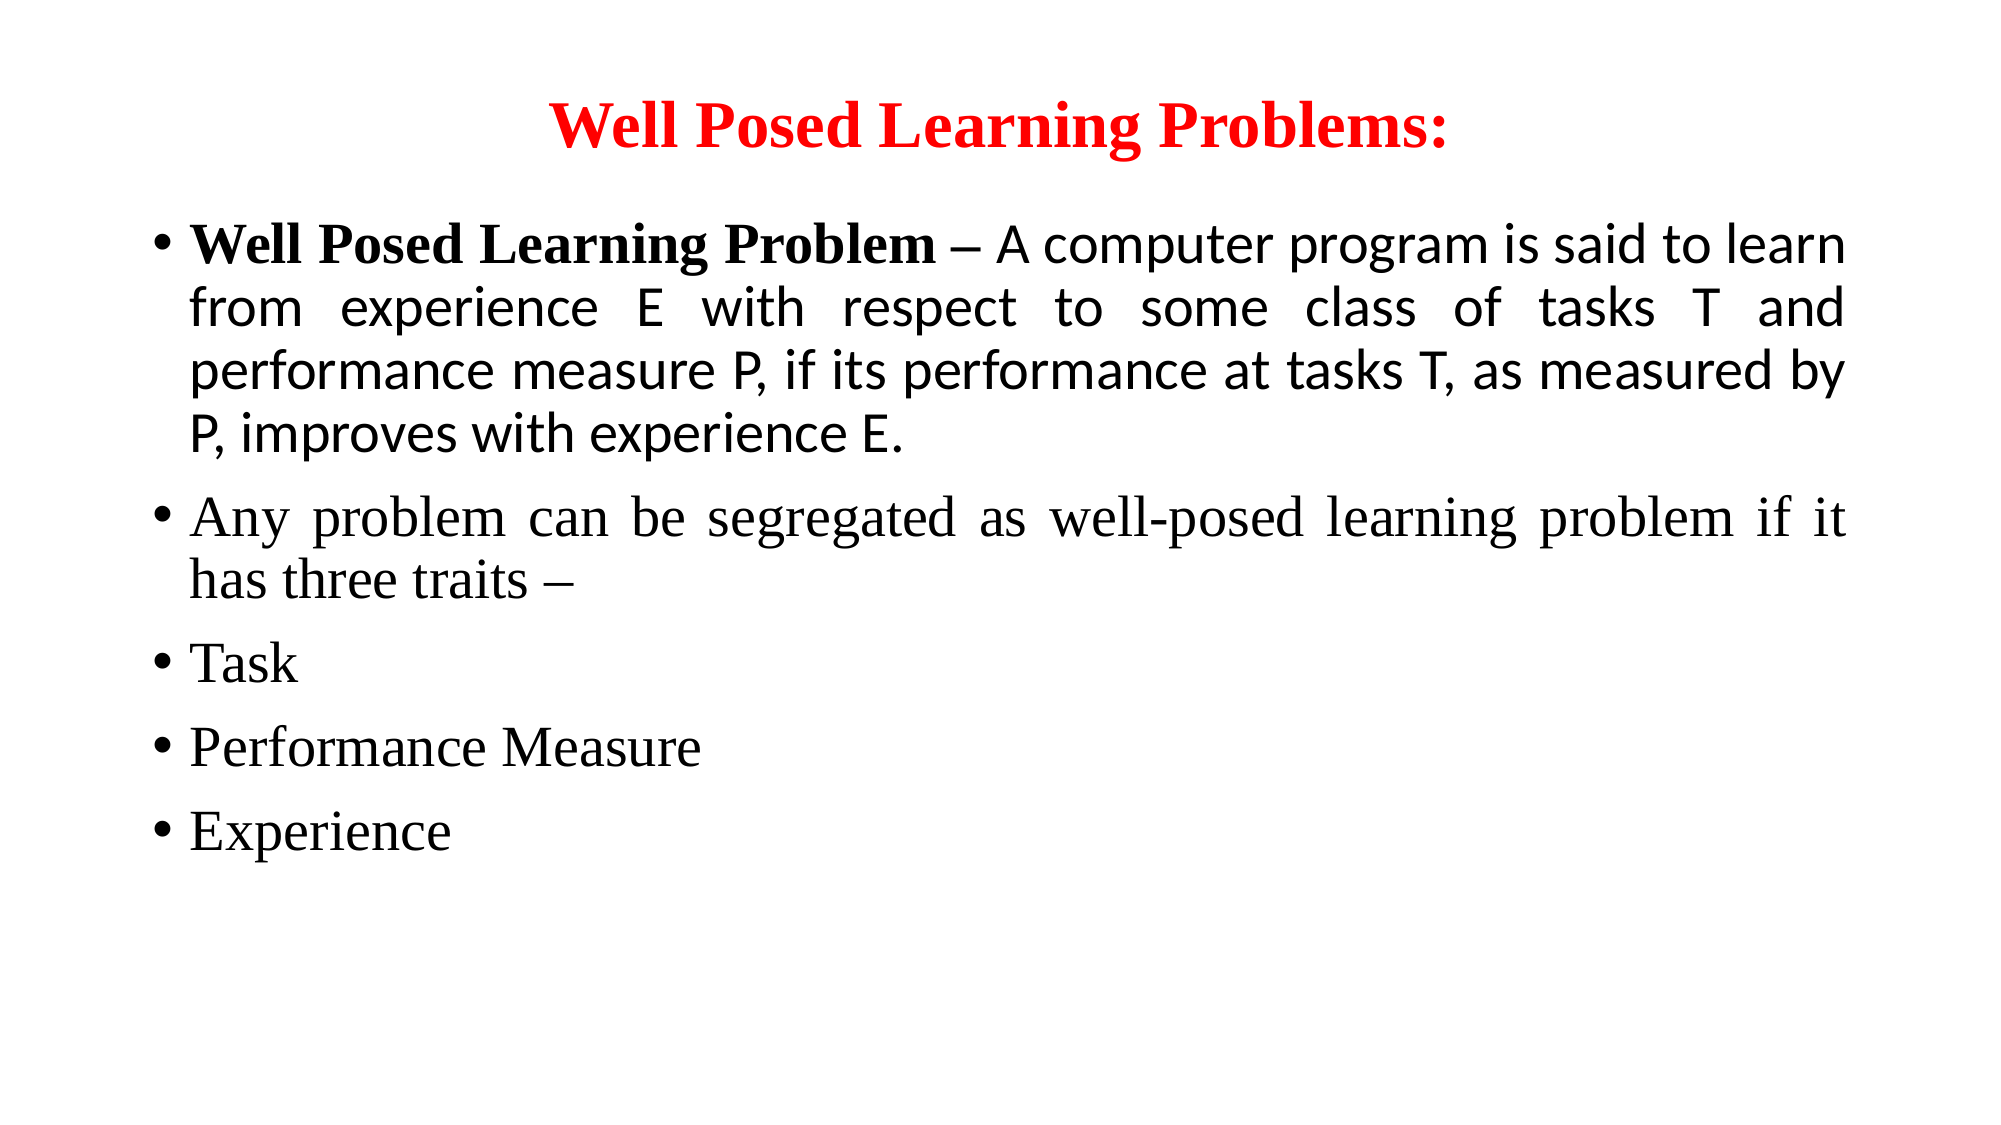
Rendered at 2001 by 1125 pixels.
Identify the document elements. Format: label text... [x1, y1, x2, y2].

title Well Posed Learning Problems: [137, 59, 1863, 192]
list Well Posed Learning Problem – A computer program is said to learn from experience E with respect to some class of tasks T and performance measure P, if its performance at tasks T, as measured by P, improves with experience E. Any problem can be segregated as well-posed learning problem if it has three traits – Task Performance Measure Experience [137, 205, 1863, 920]
